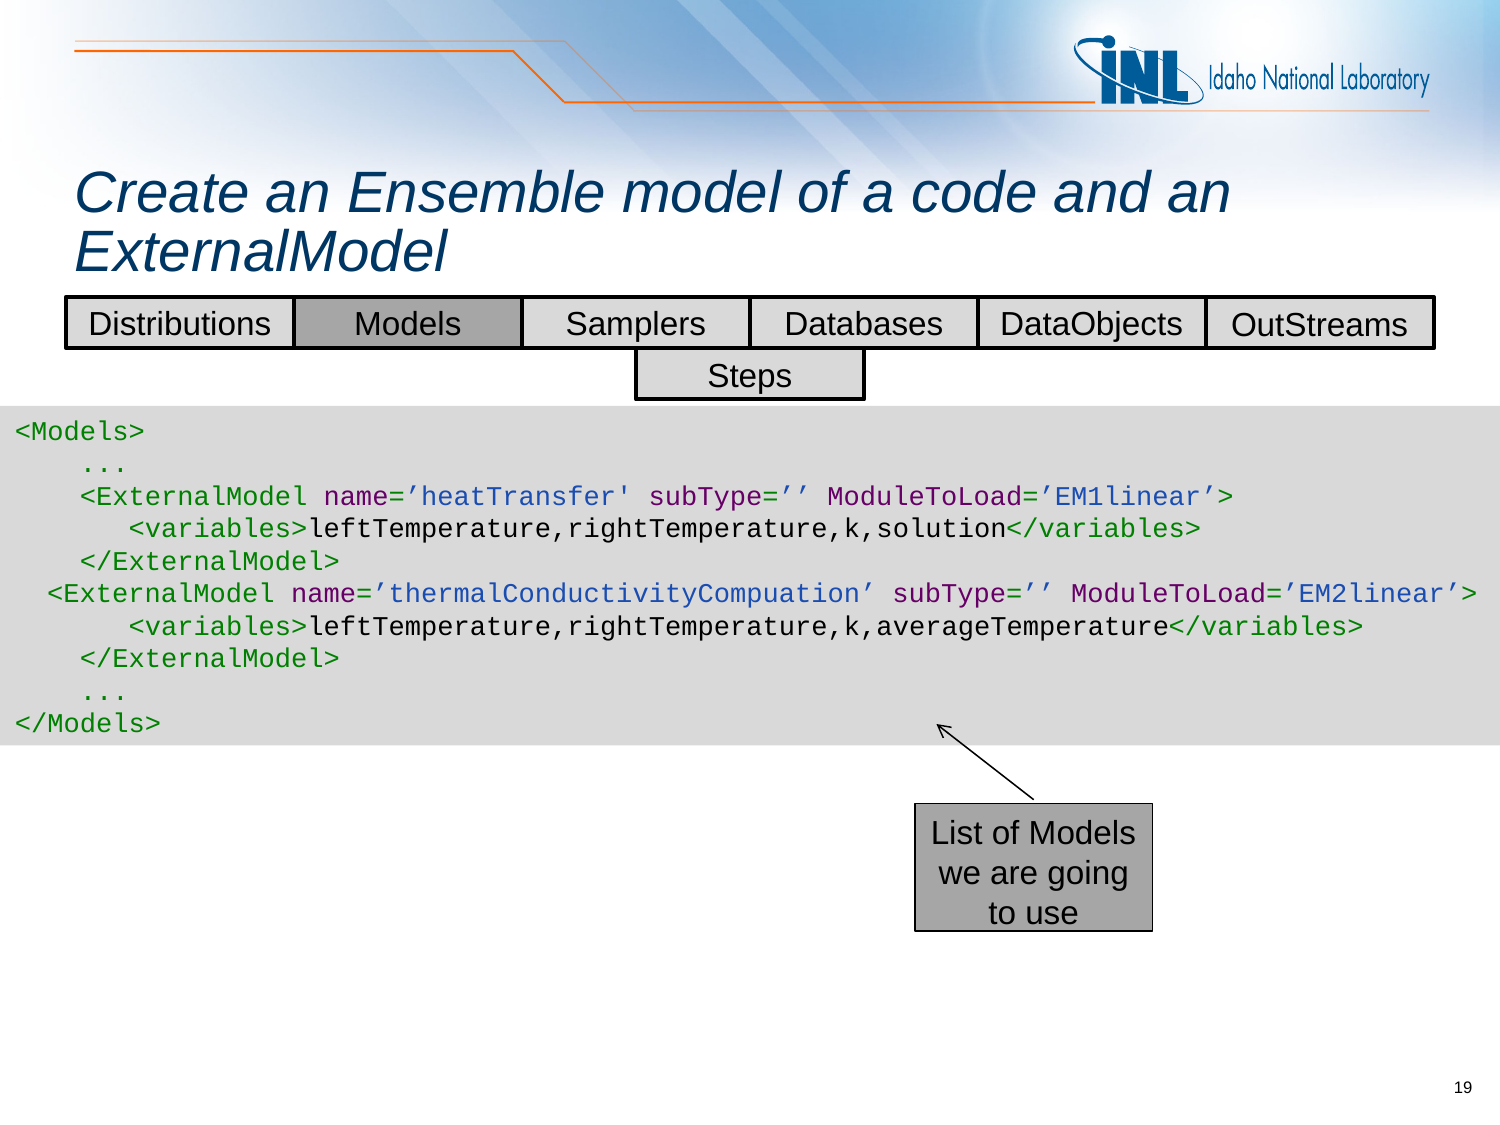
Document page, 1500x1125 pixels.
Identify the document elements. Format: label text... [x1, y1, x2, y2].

picture [0, 746, 1500, 1125]
text_box Samplers [520, 295, 748, 350]
text_box List of Models we are going to use [915, 803, 1153, 932]
text_box OutStreams [1204, 295, 1436, 350]
text_box DataObjects [976, 295, 1204, 350]
text_box Models [296, 295, 520, 350]
text_box <Models> ... <ExternalModel name=’heatTransfer' subType=’’ ModuleToLoad=’EM1linear’> <variables>leftTemperature,rightTemperature,k,solution</variables> </ExternalModel> <ExternalModel name=’thermalConductivityCompuation’ subType=’’ ModuleToLoad=’EM2linear’> <variables>leftTemperature,rightTemperature,k,averageTemperature</variables> </ExternalModel> ... </Models> [0, 405, 1500, 746]
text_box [936, 723, 1034, 800]
picture [0, 0, 1500, 405]
slide_number 19 [1429, 1076, 1473, 1098]
title Create an Ensemble model of a code and an ExternalModel [74, 164, 1426, 287]
text_box Distributions [64, 295, 296, 350]
text_box Databases [748, 295, 976, 350]
text_box Steps [634, 346, 866, 401]
